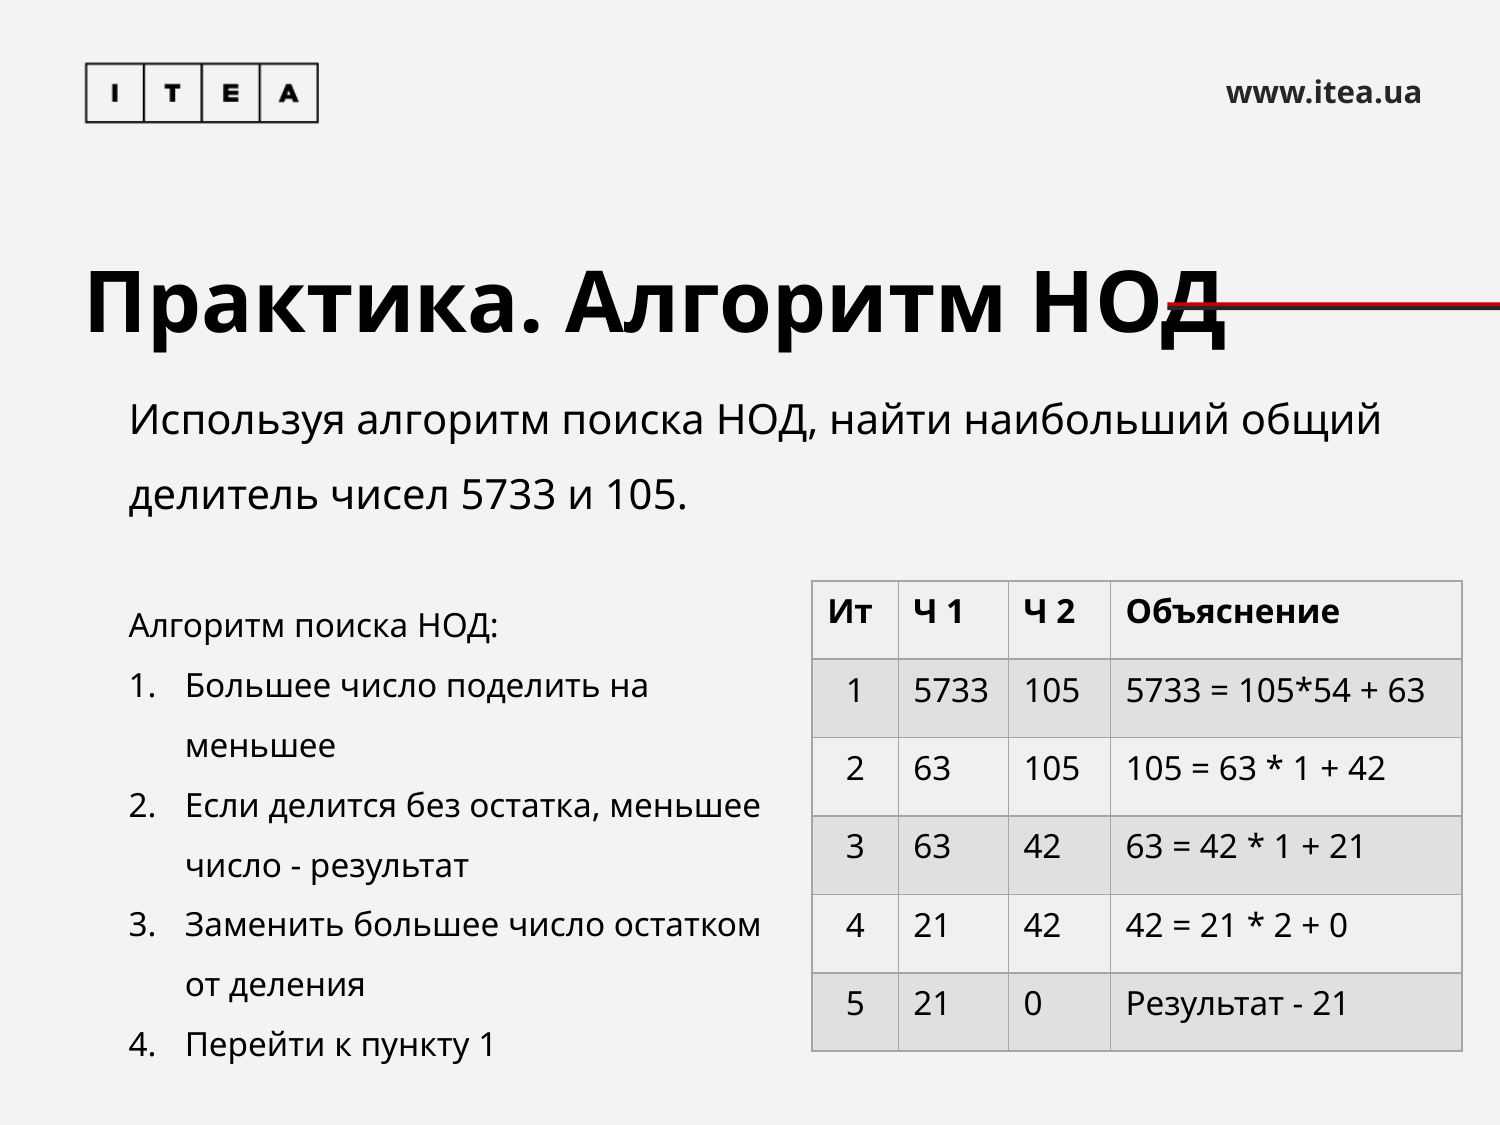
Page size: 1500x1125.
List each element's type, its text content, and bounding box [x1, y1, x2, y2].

table_cell 3 [813, 817, 898, 894]
table_cell 63 [899, 817, 1008, 894]
table_cell 42 = 21 * 2 + 0 [1111, 895, 1461, 972]
table_cell 21 [899, 974, 1008, 1050]
table_cell 4 [813, 895, 898, 972]
table_cell 21 [899, 895, 1008, 972]
text_box [0, 0, 1500, 1125]
text_box Используя алгоритм поиска НОД, найти наибольший общий делитель чисел 5733 и 105. [113, 360, 1413, 525]
text_box [1167, 302, 1500, 306]
table_header Объяснение [1111, 582, 1461, 658]
table_header Ч 1 [899, 582, 1008, 658]
table_cell 0 [1009, 974, 1110, 1050]
table_cell 1 [813, 660, 898, 737]
table_cell 42 [1009, 895, 1110, 972]
table_cell 105 = 63 * 1 + 42 [1111, 738, 1461, 815]
table_cell 5733 [899, 660, 1008, 737]
table_cell 63 = 42 * 1 + 21 [1111, 817, 1461, 894]
table_header Ит [813, 582, 898, 658]
text_box www.itea.ua [1172, 66, 1477, 115]
picture [57, 49, 344, 133]
table_cell Результат - 21 [1111, 974, 1461, 1050]
table_cell 5733 = 105*54 + 63 [1111, 660, 1461, 737]
table_cell 63 [899, 738, 1008, 815]
title Практика. Алгоритм НОД [68, 211, 1413, 399]
table_cell 42 [1009, 817, 1110, 894]
table_header Ч 2 [1009, 582, 1110, 658]
table_cell 105 [1009, 738, 1110, 815]
table_cell 5 [813, 974, 898, 1050]
table_cell 2 [813, 738, 898, 815]
table_cell 105 [1009, 660, 1110, 737]
text_box [1167, 306, 1500, 311]
slide_number 18 [1059, 1042, 1397, 1103]
text_box Алгоритм поиска НОД: Большее число поделить на меньшее Если делится без остатка, меньшее число - результат Заменить большее число остатком от деления Перейти к пункту 1 [113, 576, 813, 1071]
